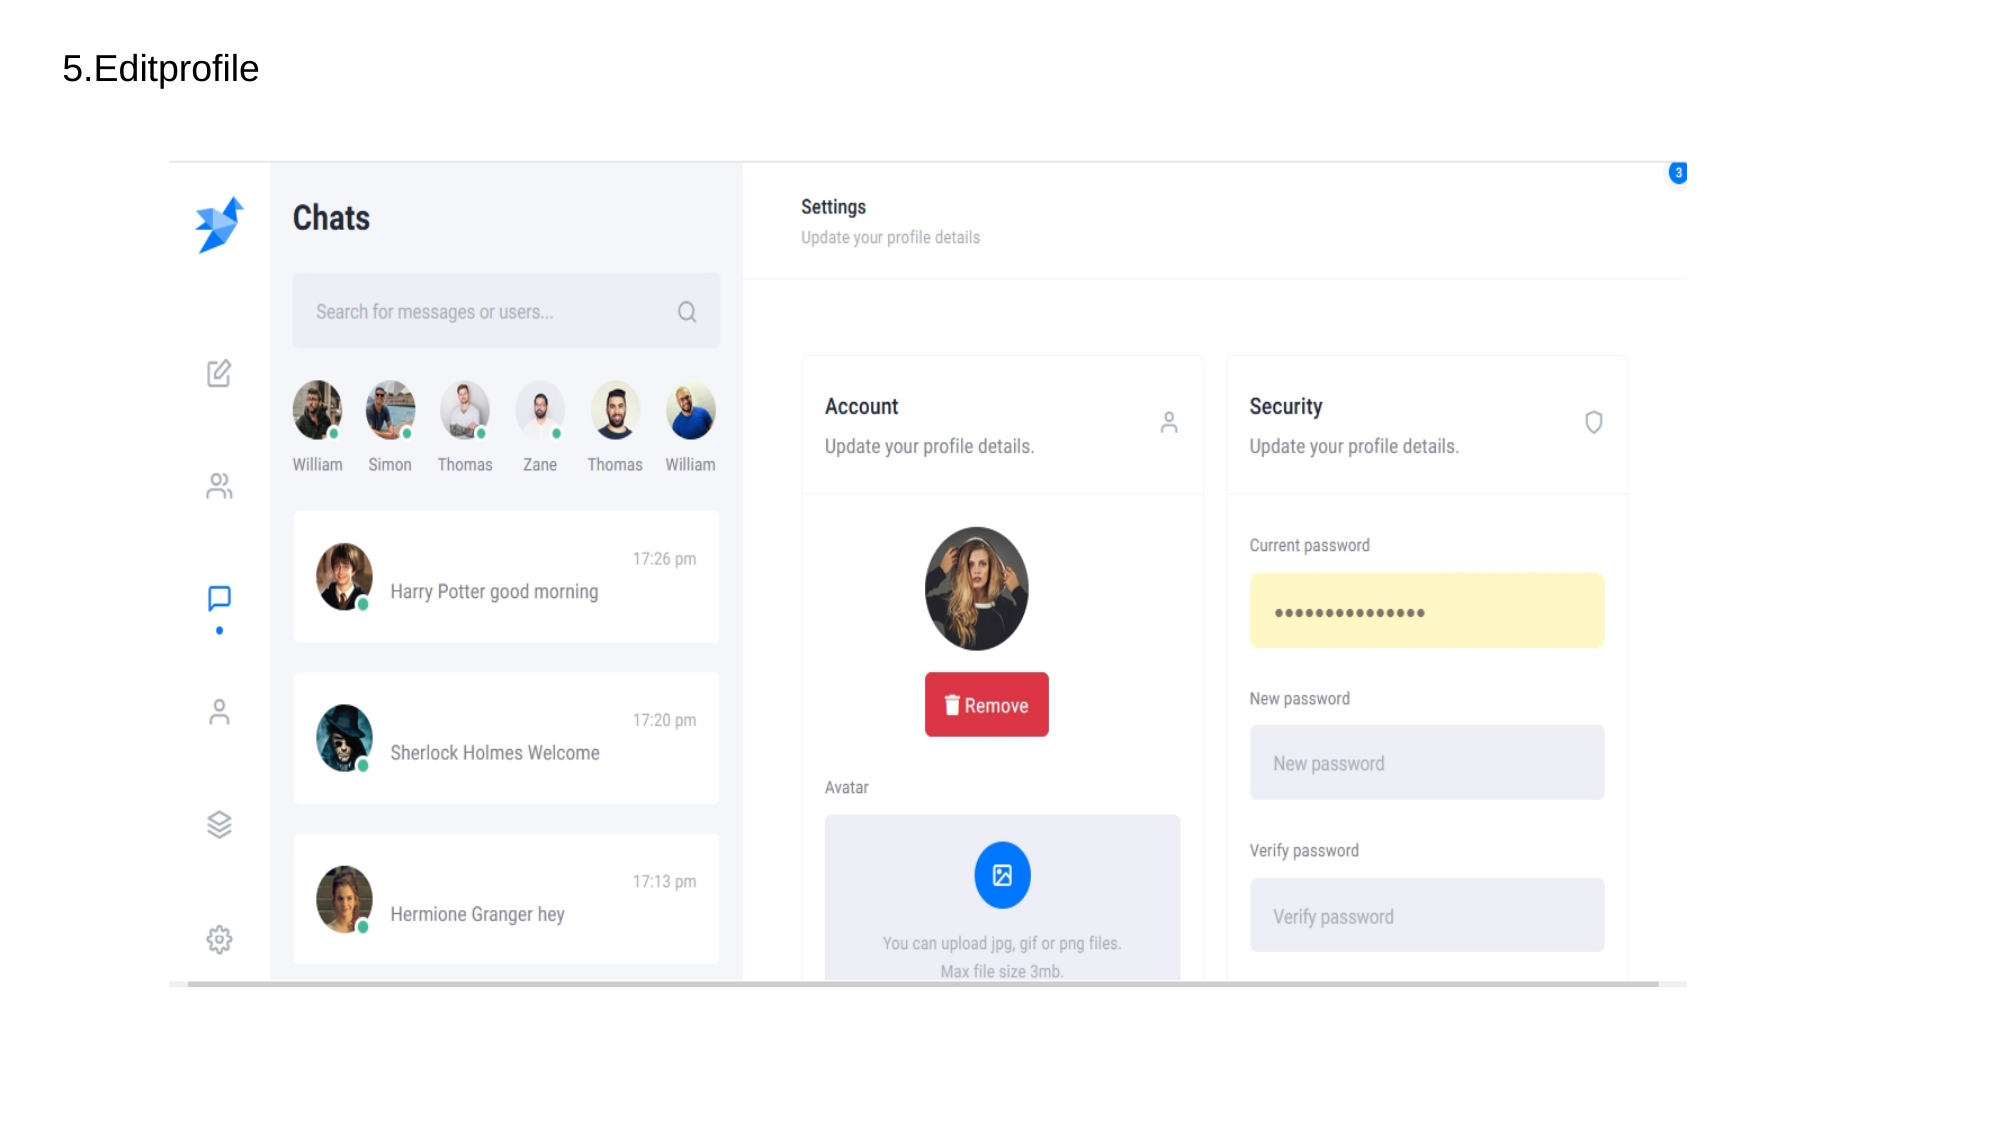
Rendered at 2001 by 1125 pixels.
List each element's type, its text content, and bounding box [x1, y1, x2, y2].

text_box 5.Editprofile [47, 36, 766, 97]
picture [169, 160, 1688, 988]
